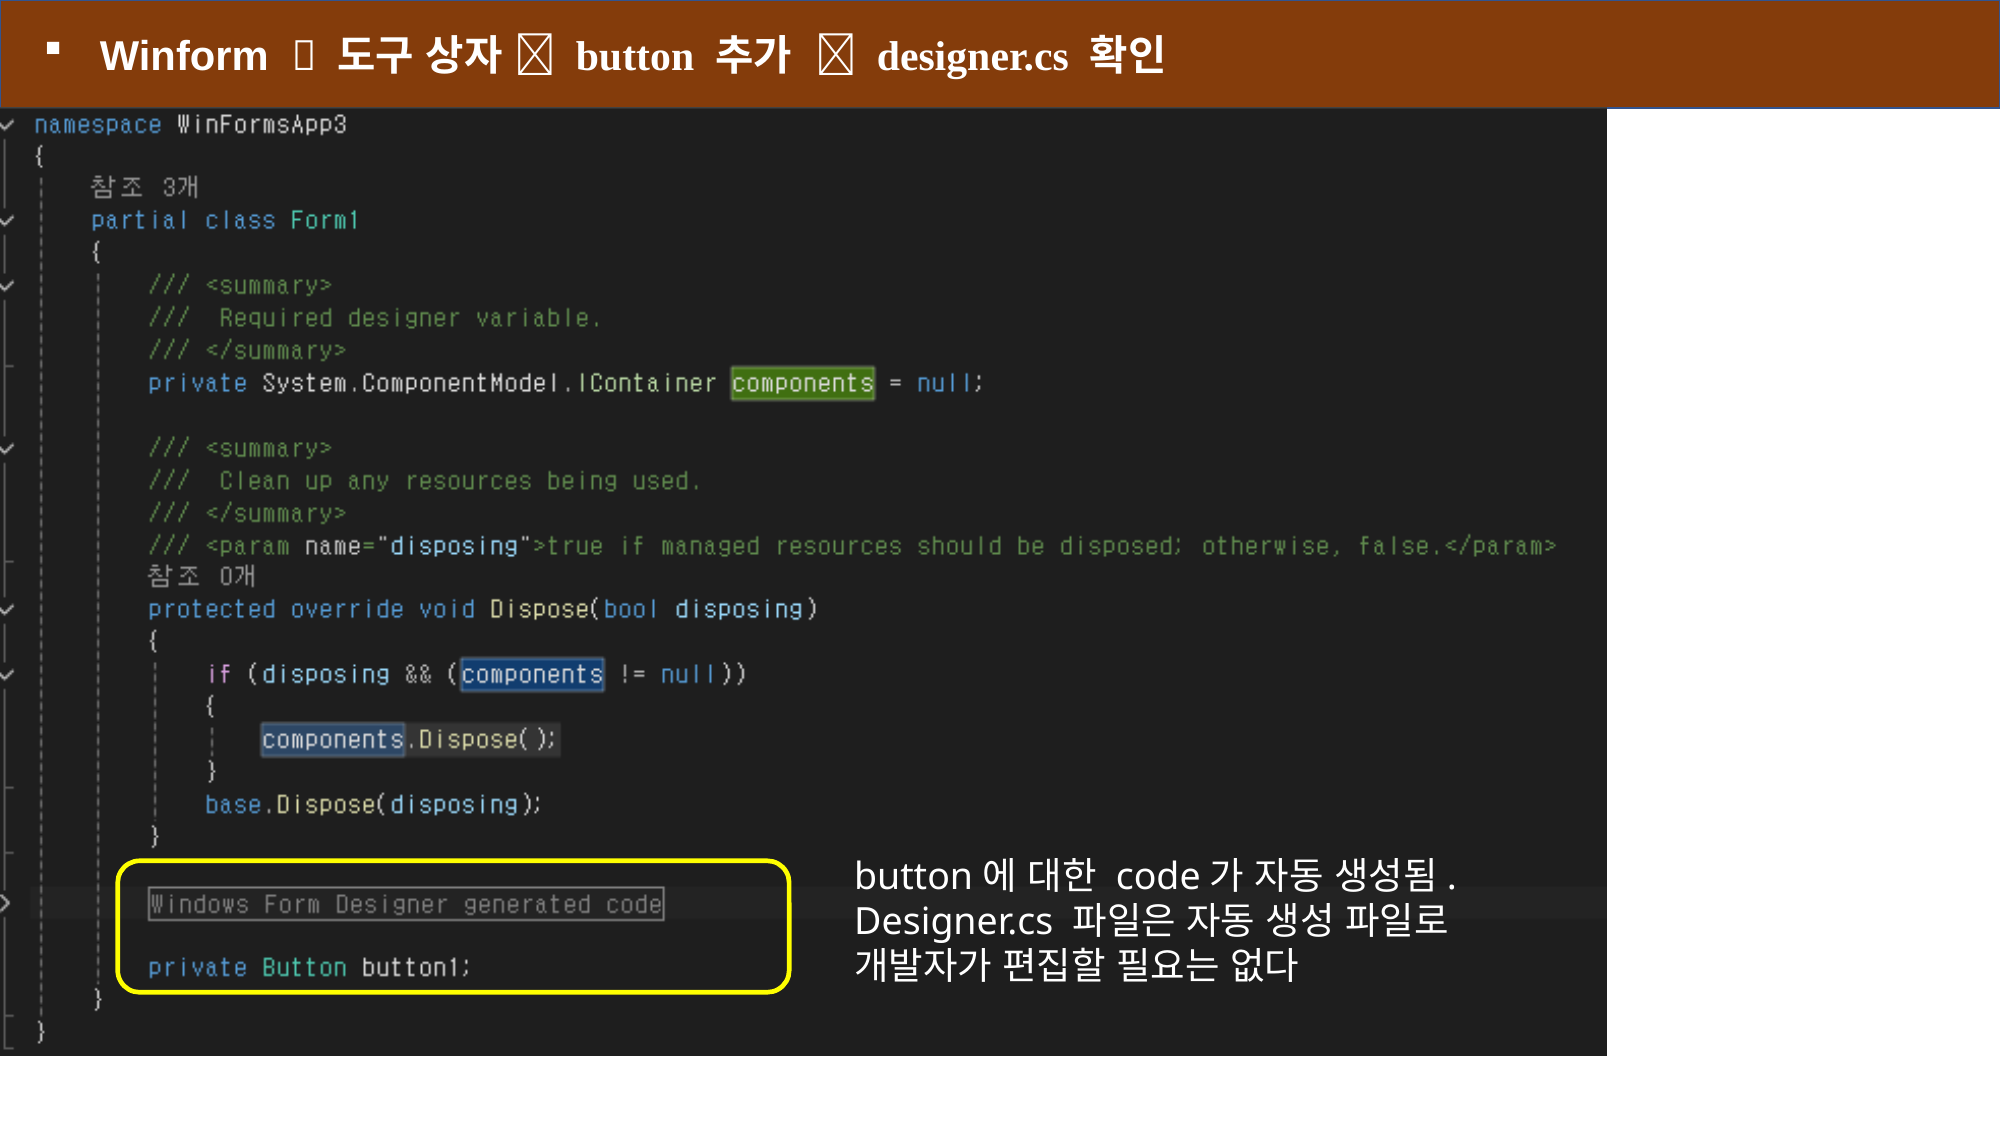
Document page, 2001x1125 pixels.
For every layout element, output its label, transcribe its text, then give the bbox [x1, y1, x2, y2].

picture [0, 107, 1607, 1056]
text_box Winform  도구 상자  button 추가  designer.cs 확인 [0, 0, 2000, 109]
